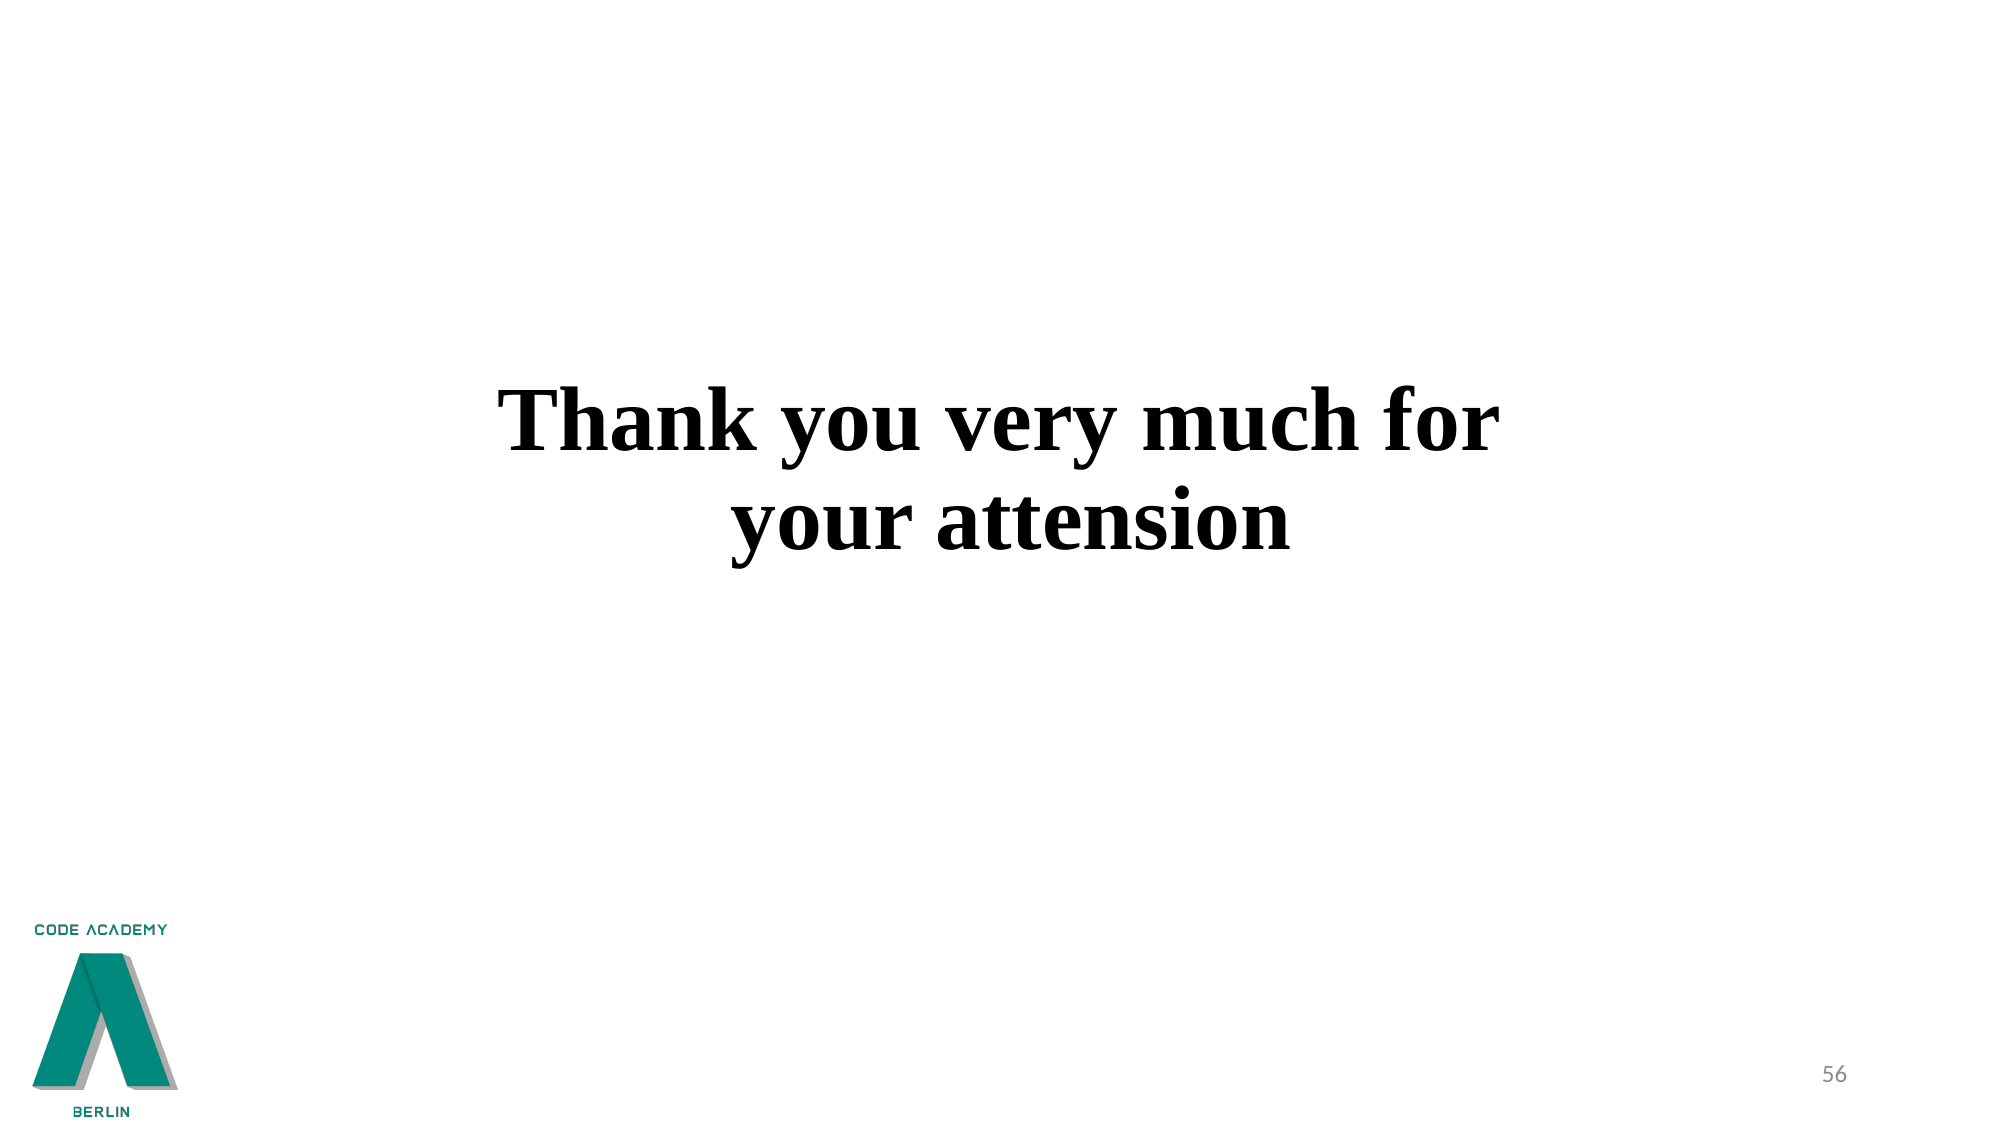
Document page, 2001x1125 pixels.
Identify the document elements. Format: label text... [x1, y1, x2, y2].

title Thank you very much for your attension [137, 361, 1863, 579]
picture [0, 921, 216, 1120]
slide_number 56 [1412, 1042, 1863, 1103]
